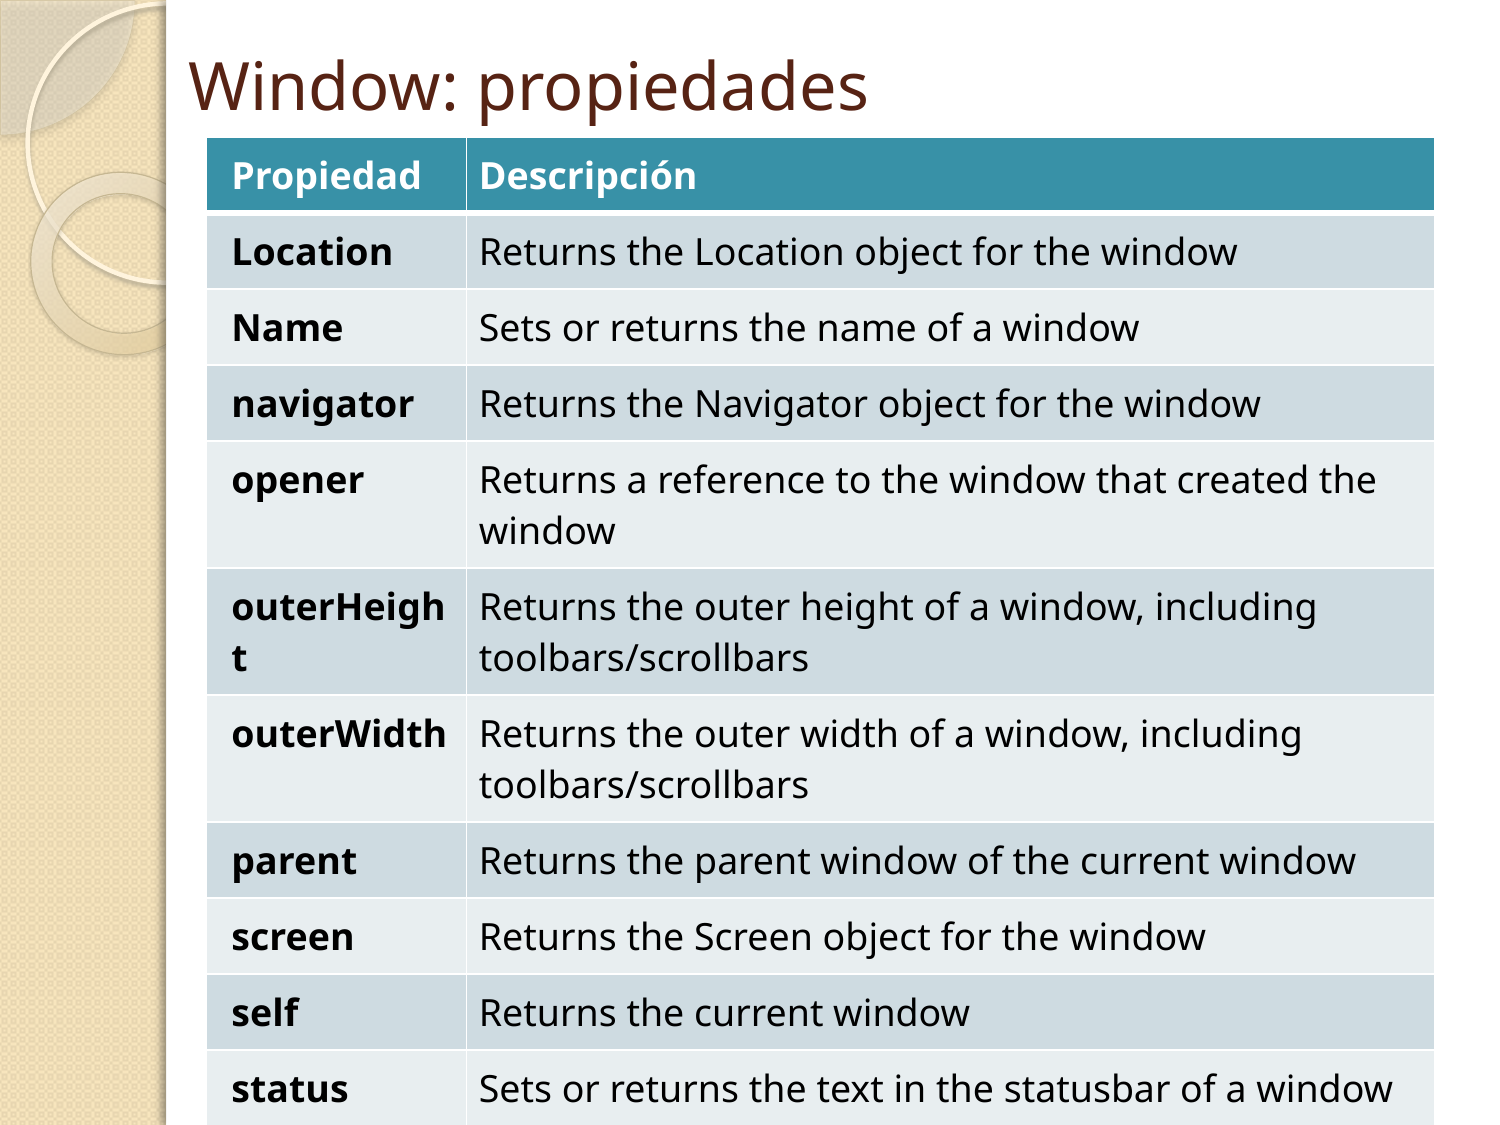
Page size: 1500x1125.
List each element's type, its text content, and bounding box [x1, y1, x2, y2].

table_cell opener [207, 442, 466, 567]
title Window: propiedades [173, 30, 1468, 138]
table_cell screen [207, 899, 466, 973]
table_cell outerHeight [207, 569, 466, 694]
table_cell Returns the parent window of the current window [467, 823, 1434, 897]
table_header Descripción [467, 138, 1434, 210]
table_cell self [207, 975, 466, 1049]
table_cell outerWidth [207, 696, 466, 821]
table_cell parent [207, 823, 466, 897]
table_cell Sets or returns the text in the statusbar of a window [467, 1051, 1434, 1125]
table_cell Returns the outer width of a window, including toolbars/scrollbars [467, 696, 1434, 821]
table_cell Sets or returns the name of a window [467, 290, 1434, 364]
table_cell Returns the Navigator object for the window [467, 366, 1434, 440]
table_cell Returns the Location object for the window [467, 216, 1434, 288]
table_cell Returns the outer height of a window, including toolbars/scrollbars [467, 569, 1434, 694]
table_cell navigator [207, 366, 466, 440]
table_cell Returns a reference to the window that created the window [467, 442, 1434, 567]
table_cell Returns the current window [467, 975, 1434, 1049]
table_cell Returns the Screen object for the window [467, 899, 1434, 973]
table_header Propiedad [207, 138, 466, 210]
table_cell Location [207, 216, 466, 288]
table_cell Name [207, 290, 466, 364]
table_cell status [207, 1051, 466, 1125]
